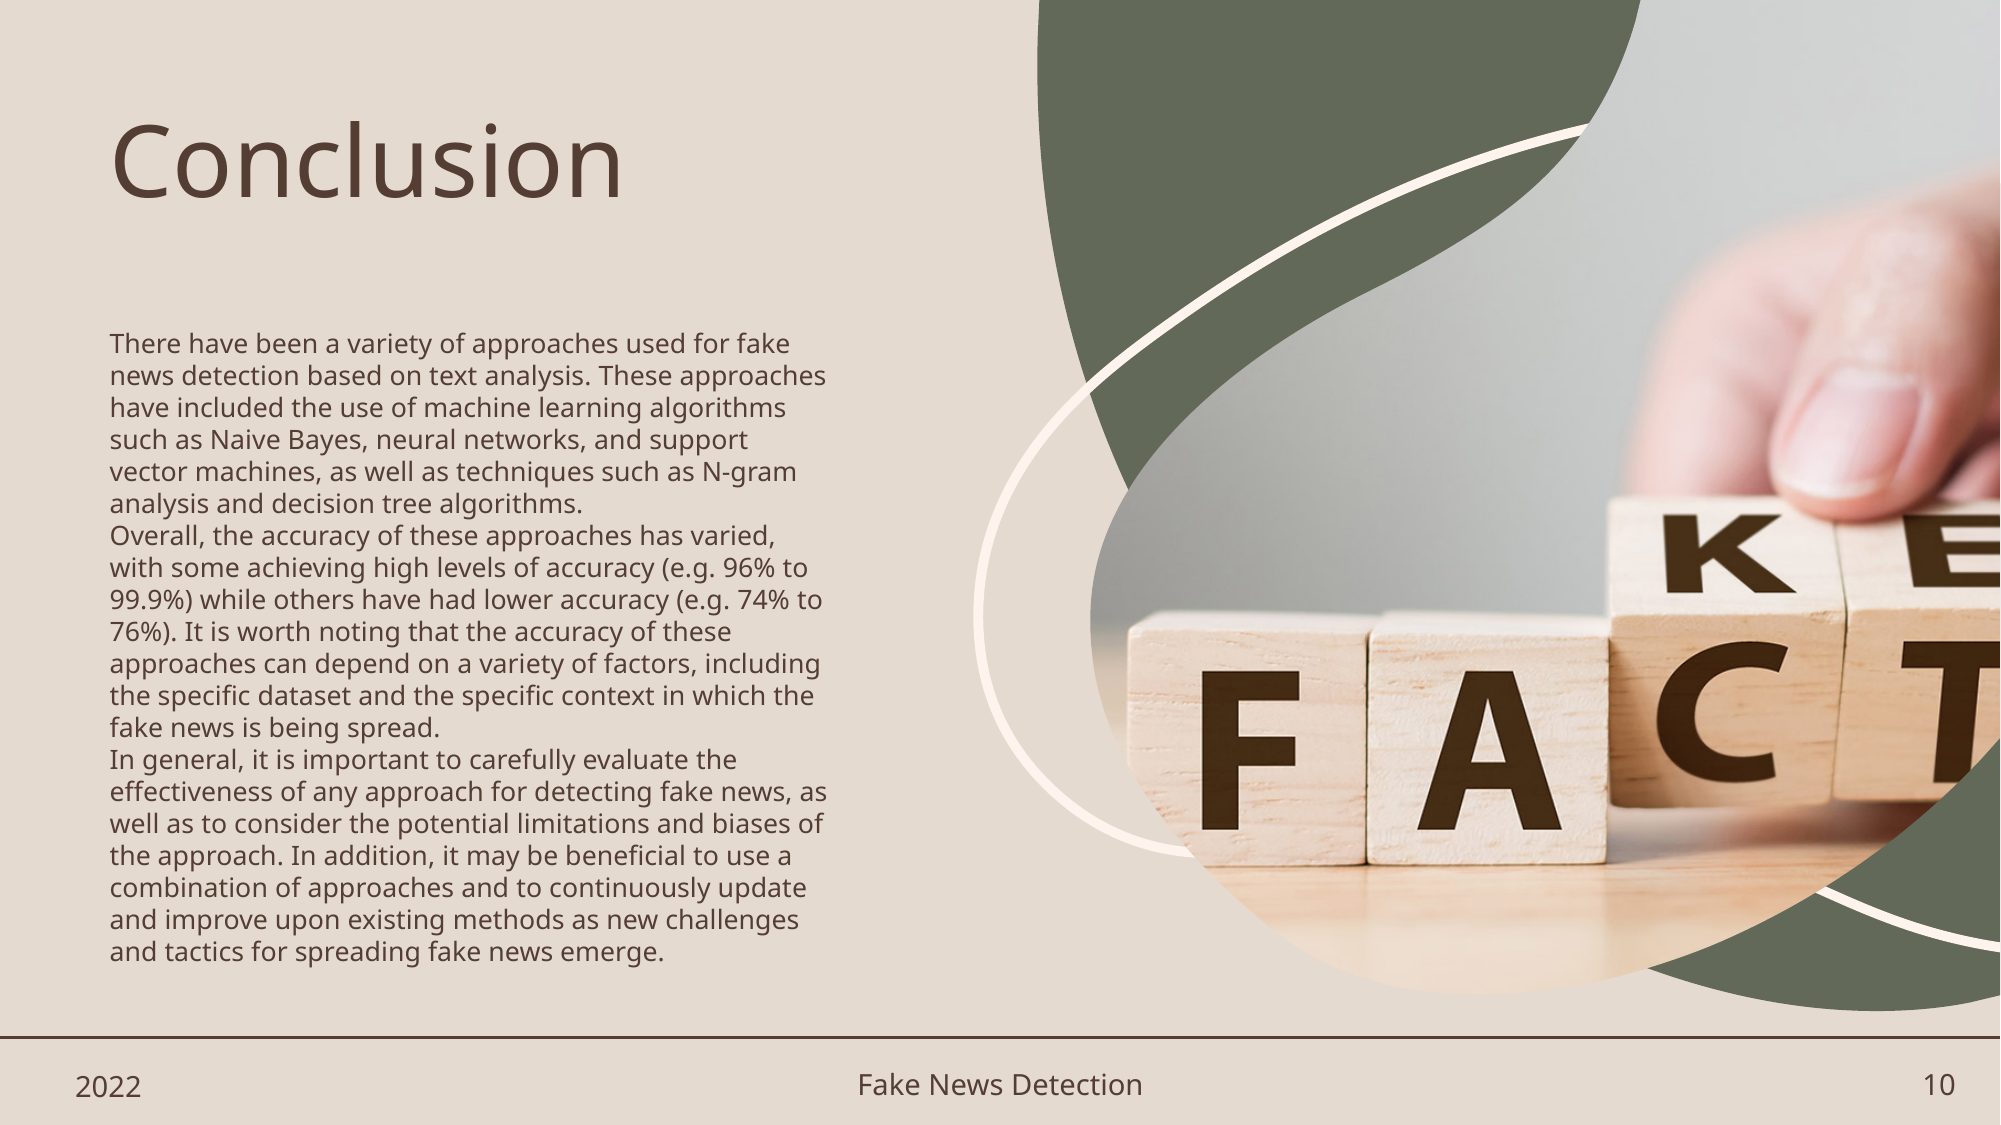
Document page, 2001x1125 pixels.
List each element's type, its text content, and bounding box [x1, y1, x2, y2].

title Conclusion [94, 115, 1090, 227]
slide_number 10 [1808, 1060, 1971, 1112]
picture [1090, 0, 2000, 995]
list There have been a variety of approaches used for fake news detection based on text analysis. These approaches have included the use of machine learning algorithms such as Naive Bayes, neural networks, and support vector machines, as well as techniques such as N-gram analysis and decision tree algorithms. Overall, the accuracy of these approaches has varied, with some achieving high levels of accuracy (e.g. 96% to 99.9%) while others have had lower accuracy (e.g. 74% to 76%). It is worth noting that the accuracy of these approaches can depend on a variety of factors, including the specific dataset and the specific context in which the fake news is being spread. In general, it is important to carefully evaluate the effectiveness of any approach for detecting fake news, as well as to consider the potential limitations and biases of the approach. In addition, it may be beneficial to use a combination of approaches and to continuously update and improve upon existing methods as new challenges and tactics for spreading fake news emerge. [94, 319, 845, 988]
footer Fake News Detection [718, 1060, 1283, 1112]
slide_number 2022 [60, 1060, 222, 1112]
